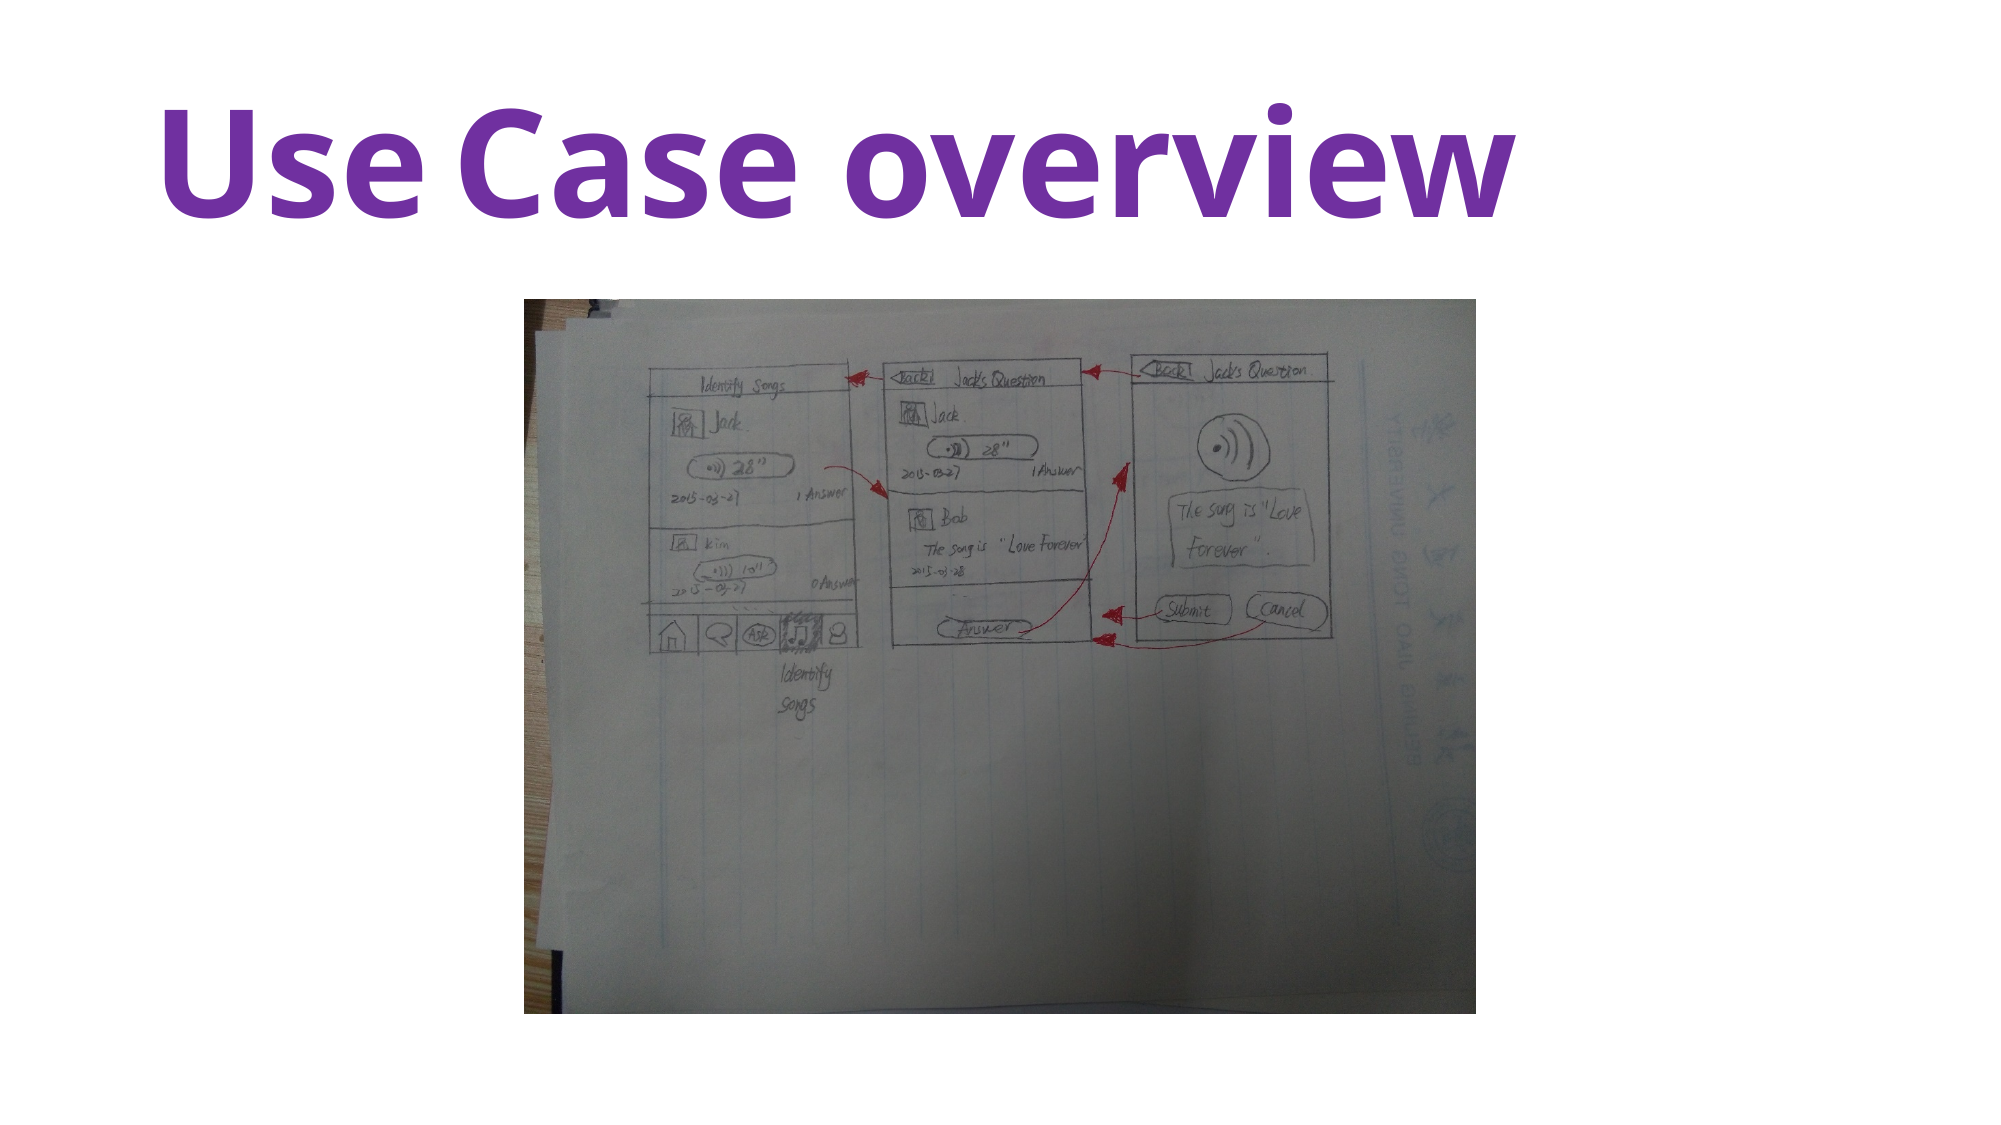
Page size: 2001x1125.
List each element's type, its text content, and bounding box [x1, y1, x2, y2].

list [524, 299, 1476, 1014]
title Use Case overview [137, 59, 1863, 278]
